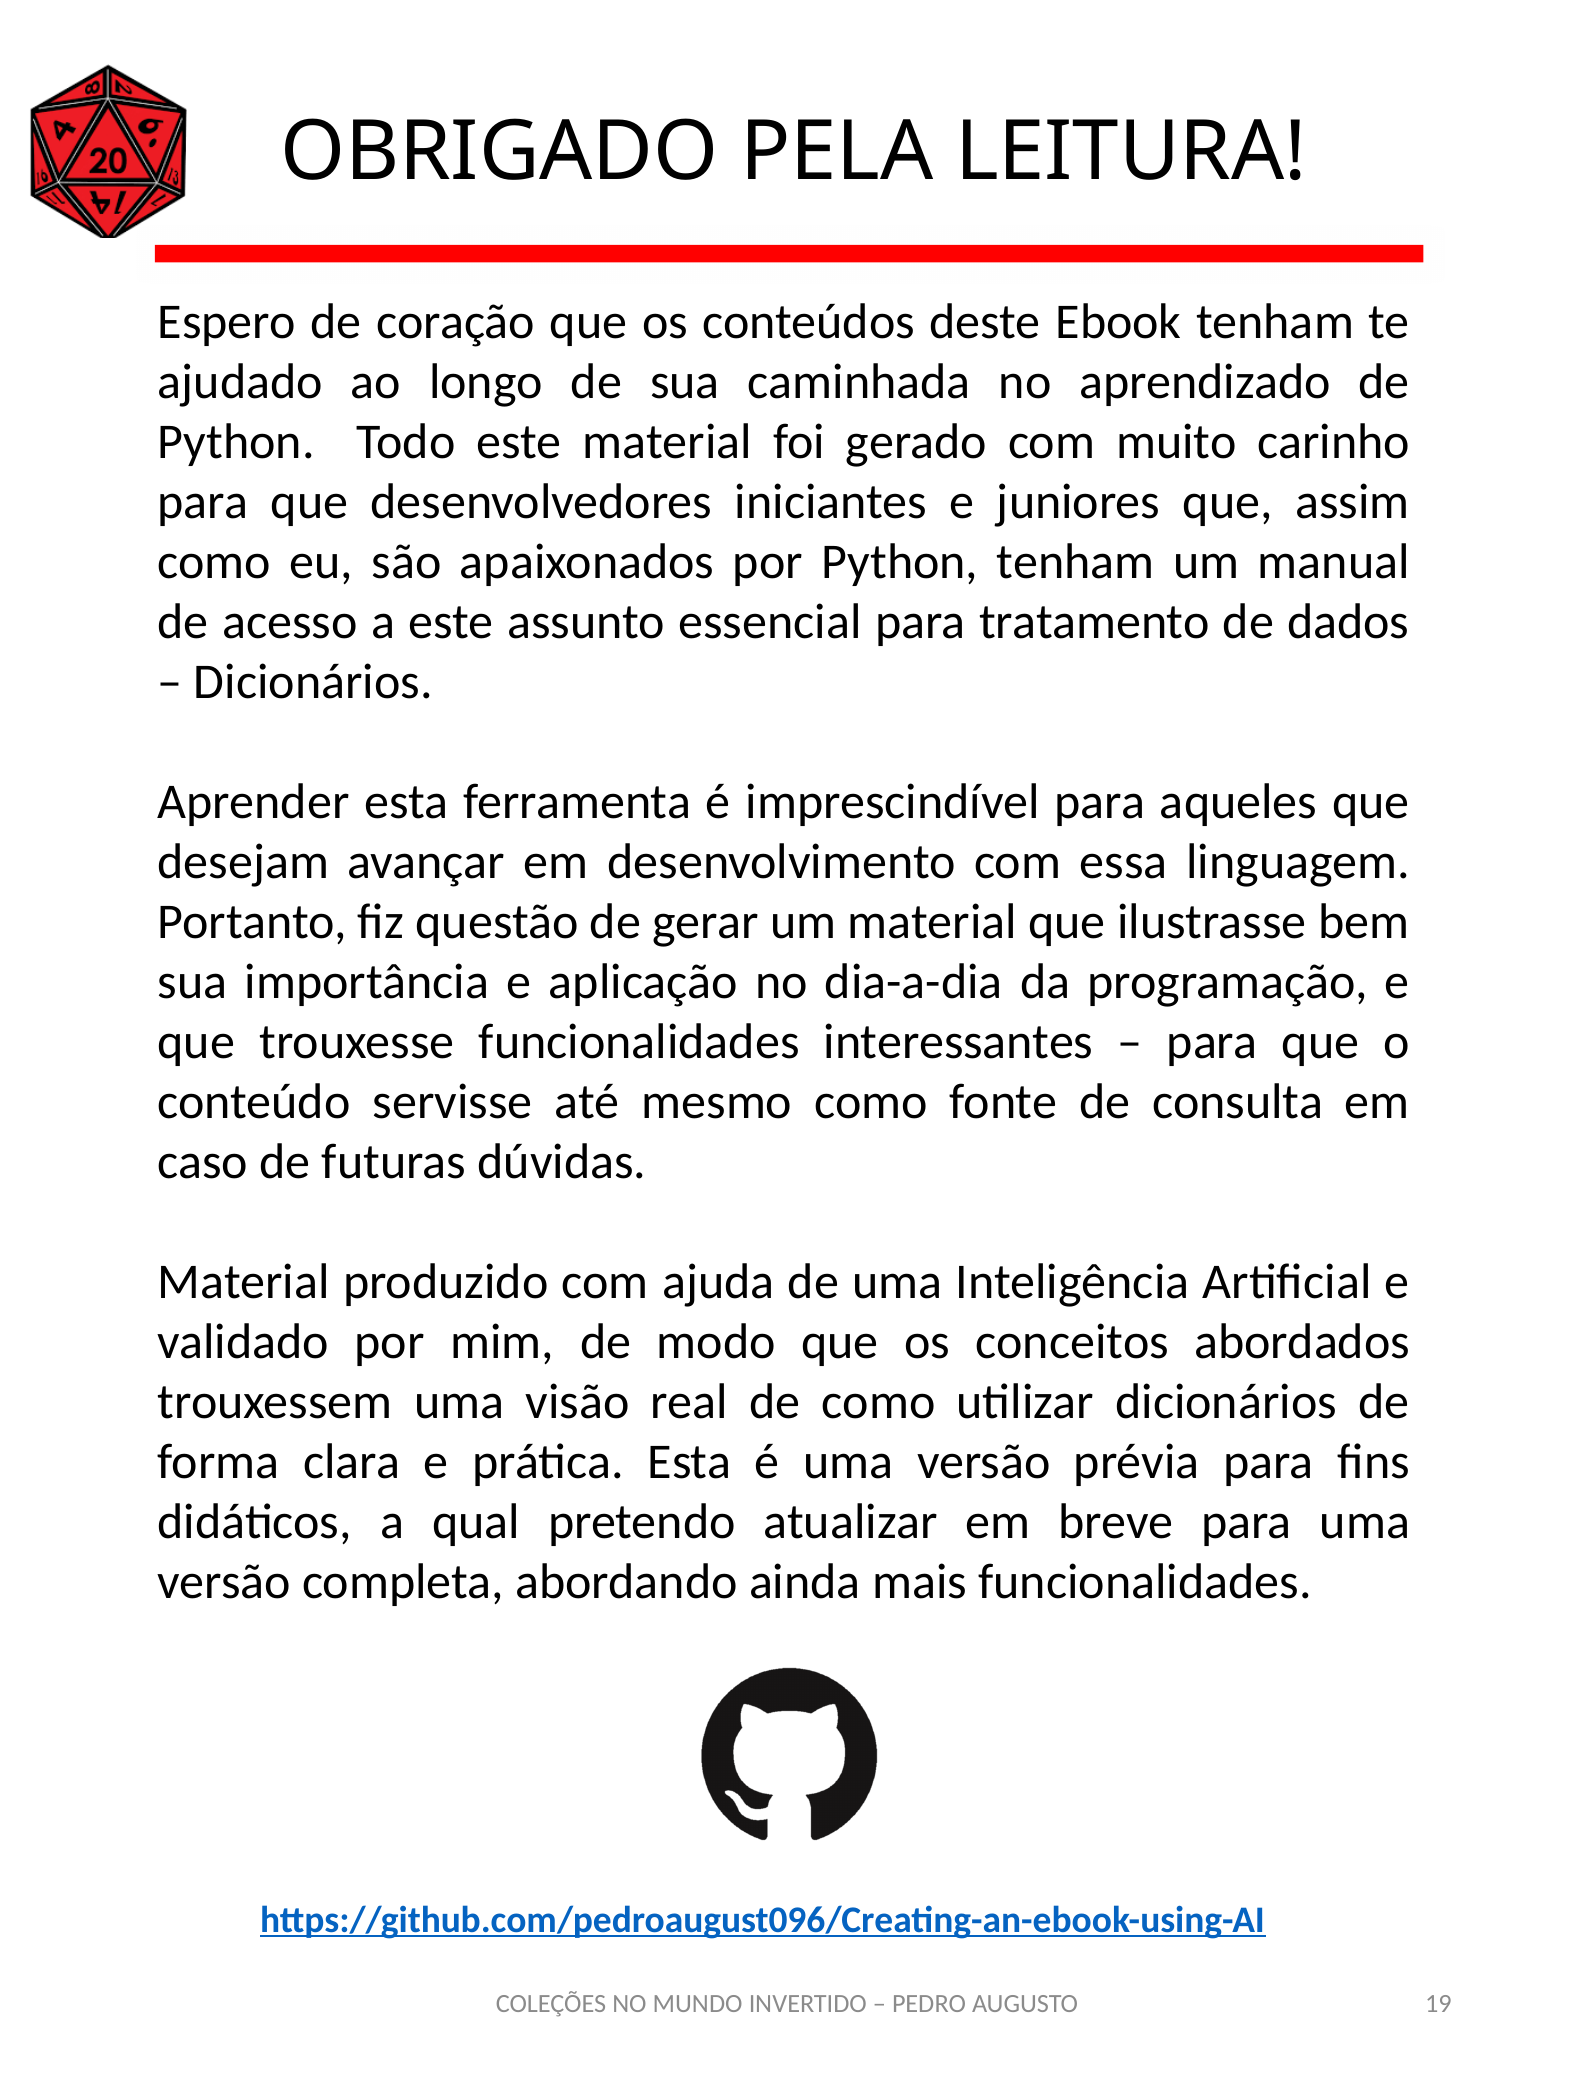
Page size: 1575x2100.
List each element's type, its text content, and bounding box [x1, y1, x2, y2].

text_box [154, 244, 1424, 263]
picture [672, 1637, 906, 1870]
text_box OBRIGADO PELA LEITURA! [188, 89, 1436, 204]
footer COLEÇÕES NO MUNDO INVERTIDO – PEDRO AUGUSTO [463, 1946, 1111, 2059]
picture [25, 64, 188, 238]
text_box Espero de coração que os conteúdos deste Ebook tenham te ajudado ao longo de sua caminhada no aprendizado de Python. Todo este material foi gerado com muito carinho para que desenvolvedores iniciantes e juniores que, assim como eu, são apaixonados por Python, tenham um manual de acesso a este assunto essencial para tratamento de dados – Dicionários. Aprender esta ferramenta é imprescindível para aqueles que desejam avançar em desenvolvimento com essa linguagem. Portanto, fiz questão de gerar um material que ilustrasse bem sua importância e aplicação no dia-a-dia da programação, e que trouxesse funcionalidades interessantes – para que o conteúdo servisse até mesmo como fonte de consulta em caso de futuras dúvidas. Material produzido com ajuda de uma Inteligência Artificial e validado por mim, de modo que os conceitos abordados trouxessem uma visão real de como utilizar dicionários de forma clara e prática. Esta é uma versão prévia para fins didáticos, a qual pretendo atualizar em breve para uma versão completa, abordando ainda mais funcionalidades. [142, 281, 1426, 1616]
text_box https://github.com/pedroaugust096/Creating-an-ebook-using-AI [142, 1863, 1384, 1971]
slide_number 19 [1112, 1946, 1467, 2059]
